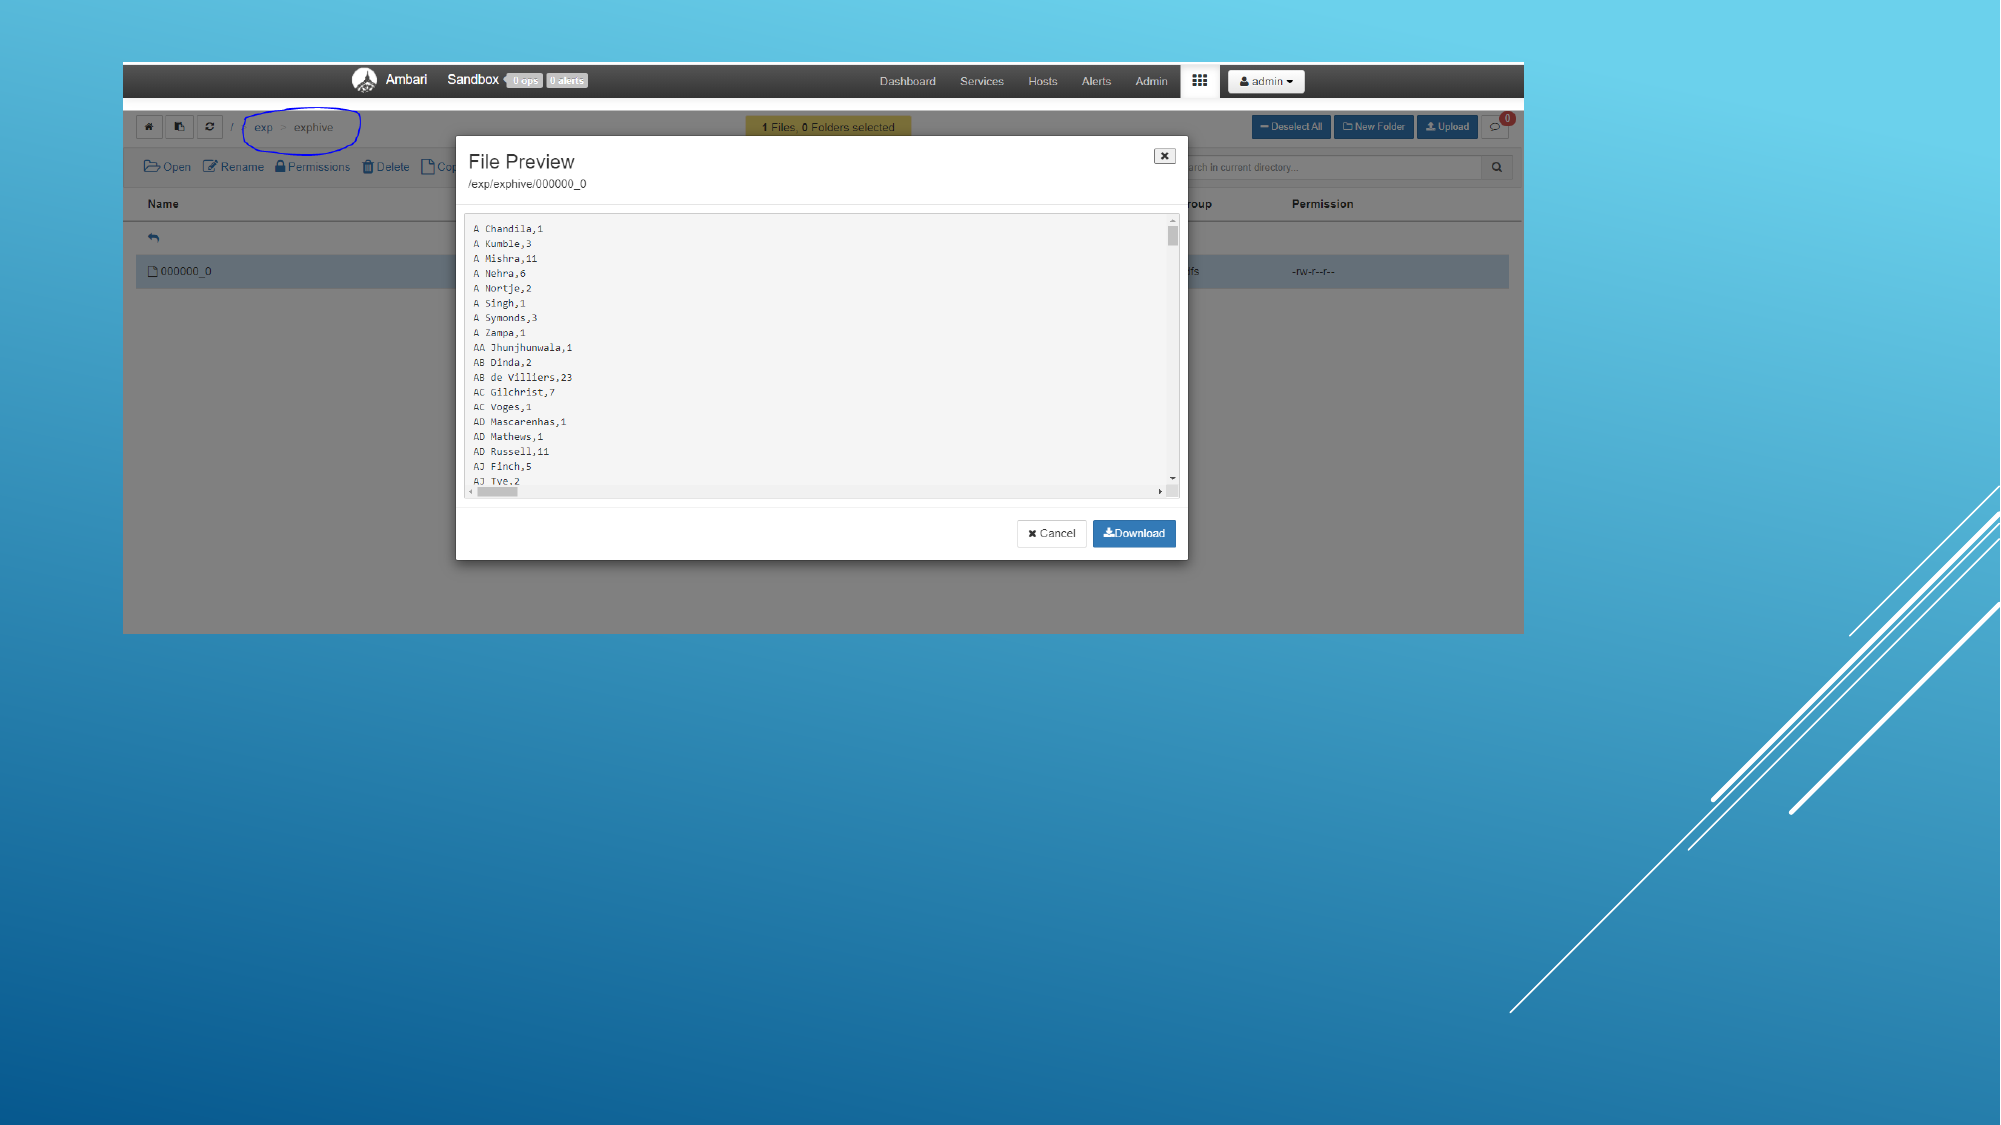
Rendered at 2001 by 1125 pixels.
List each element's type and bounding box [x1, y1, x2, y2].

picture [122, 62, 1524, 634]
